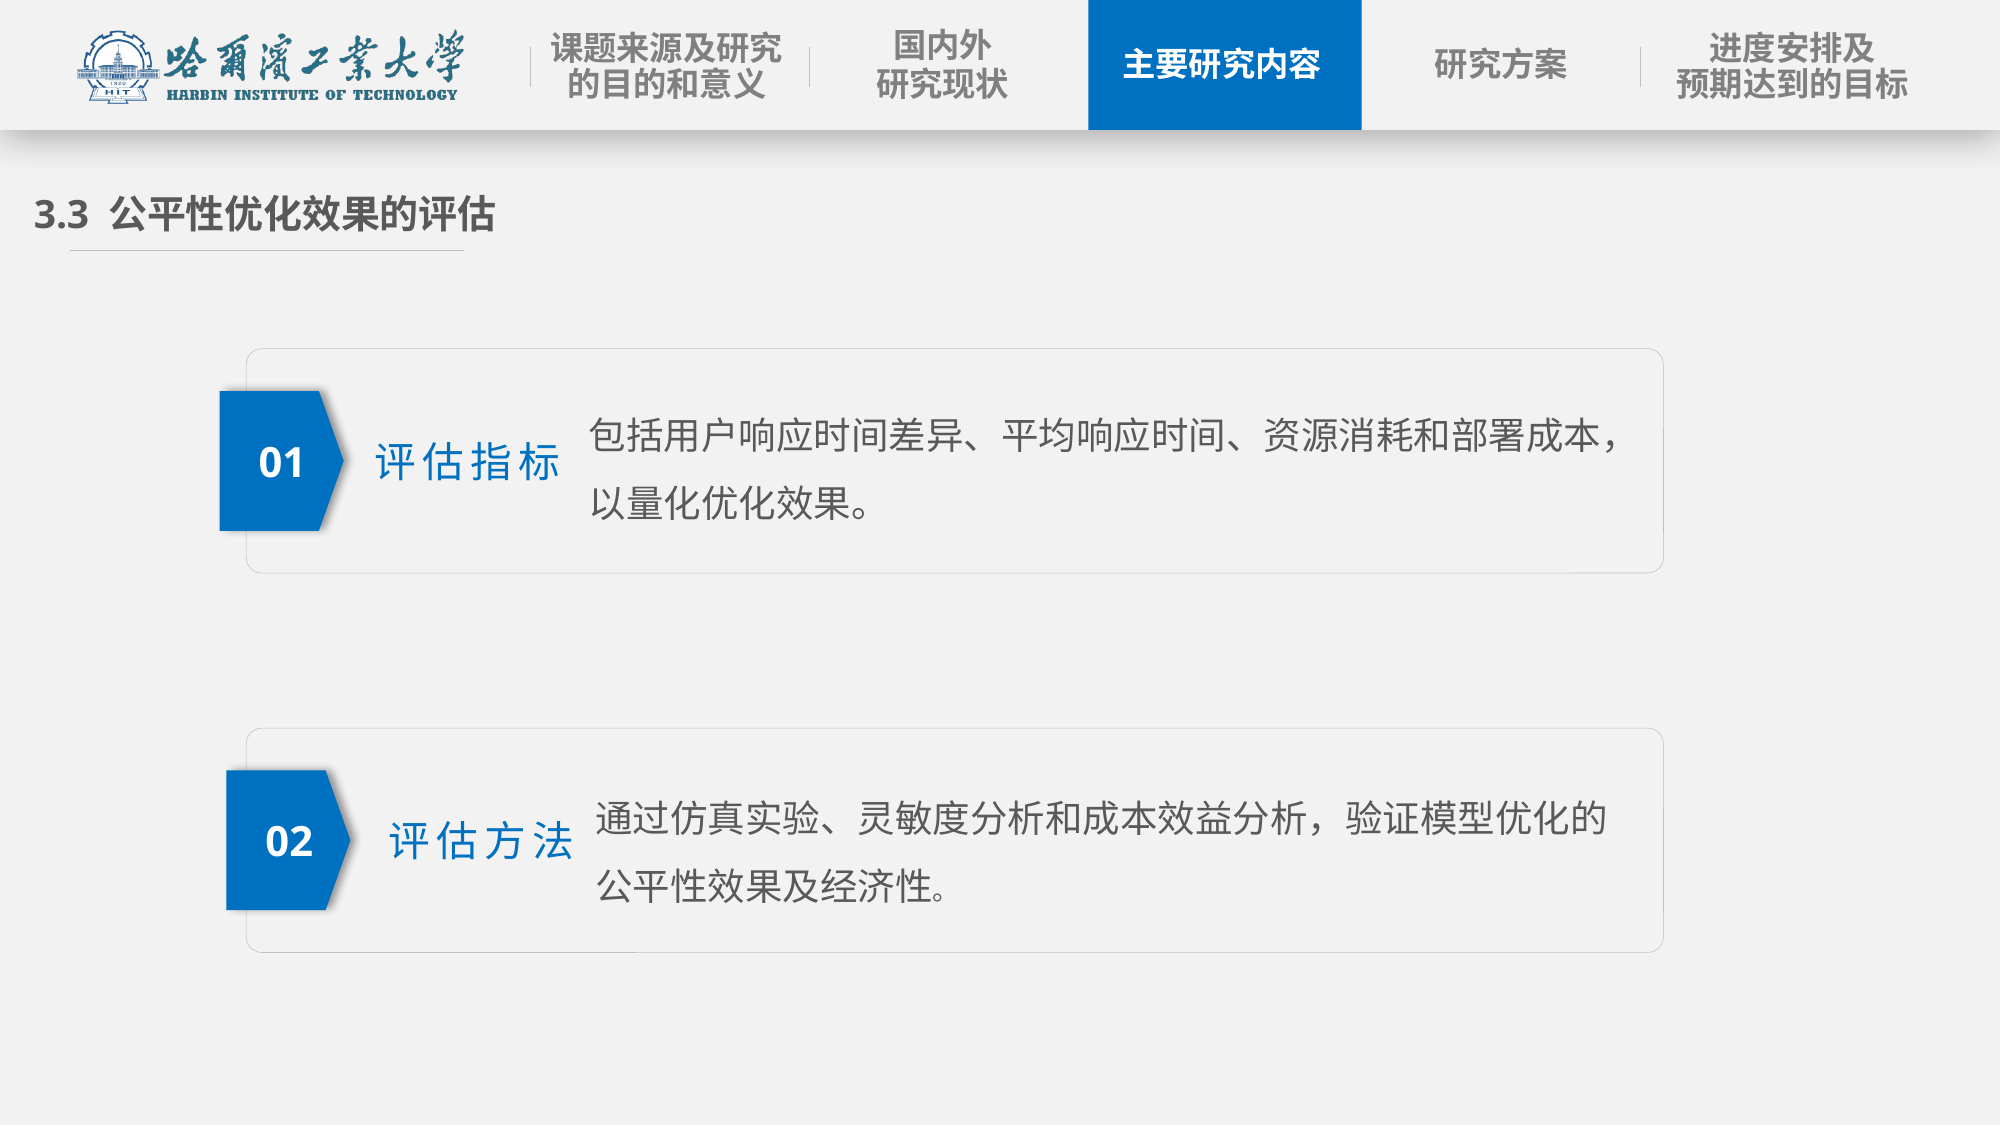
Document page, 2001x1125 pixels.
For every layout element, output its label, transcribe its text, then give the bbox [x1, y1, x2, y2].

text_box 国内外 研究现状 [832, 23, 1054, 112]
text_box [1363, 0, 2000, 131]
text_box 主要研究内容 [1111, 35, 1333, 91]
text_box 3.3 公平性优化效果的评估 [0, 181, 530, 245]
text_box 课题来源及研究的目的和意义 [547, 24, 786, 112]
text_box [1087, 0, 1363, 131]
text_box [219, 348, 1664, 574]
text_box [0, 0, 1087, 131]
text_box 研究方案 [1391, 35, 1612, 91]
picture [73, 9, 472, 121]
text_box 进度安排及 预期达到的目标 [1670, 23, 1916, 112]
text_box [226, 728, 1664, 953]
